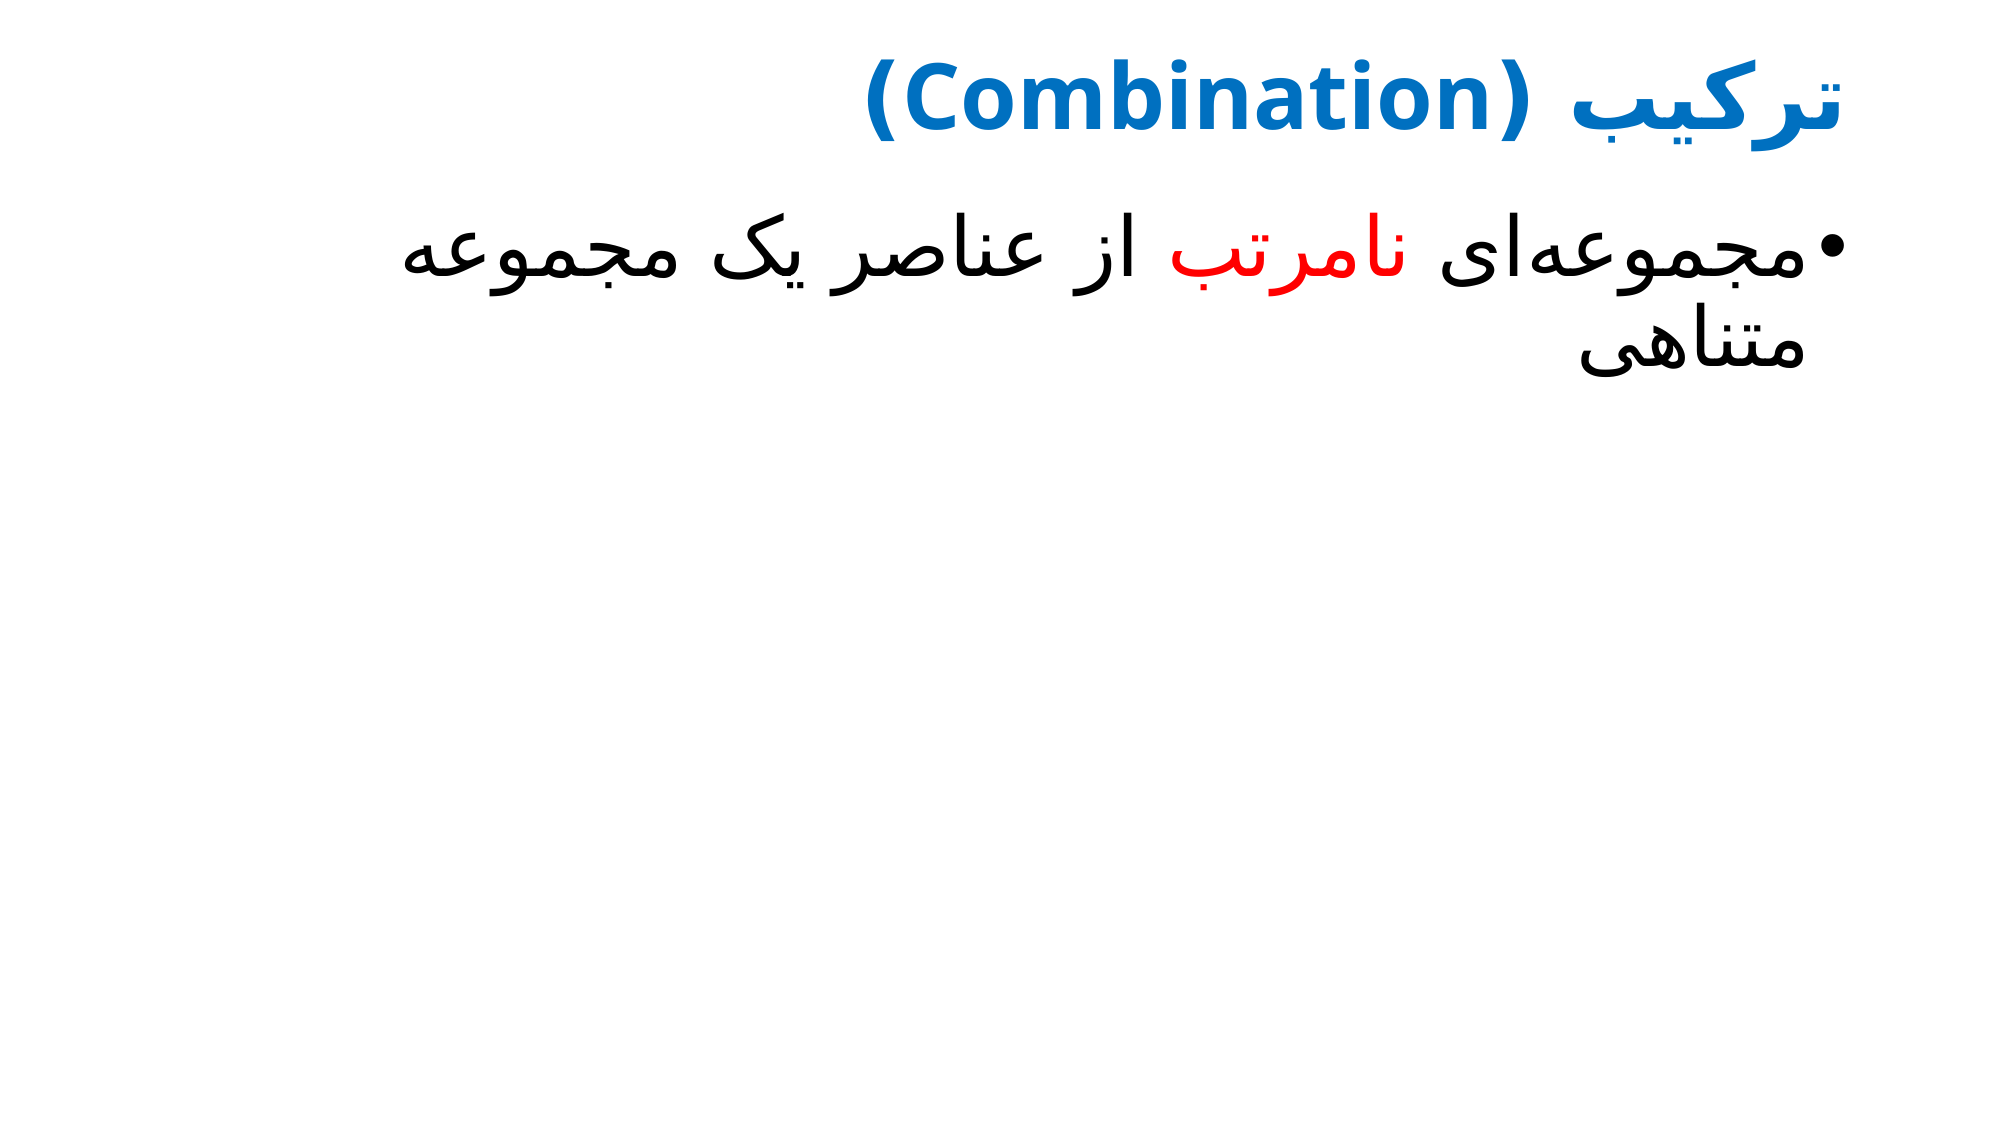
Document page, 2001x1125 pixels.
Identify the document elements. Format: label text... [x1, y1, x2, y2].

title ترکیب (Combination) [137, 17, 1863, 183]
list مجموعه‌ای نامرتب از عناصر یک مجموعه متناهی [137, 197, 1863, 1014]
